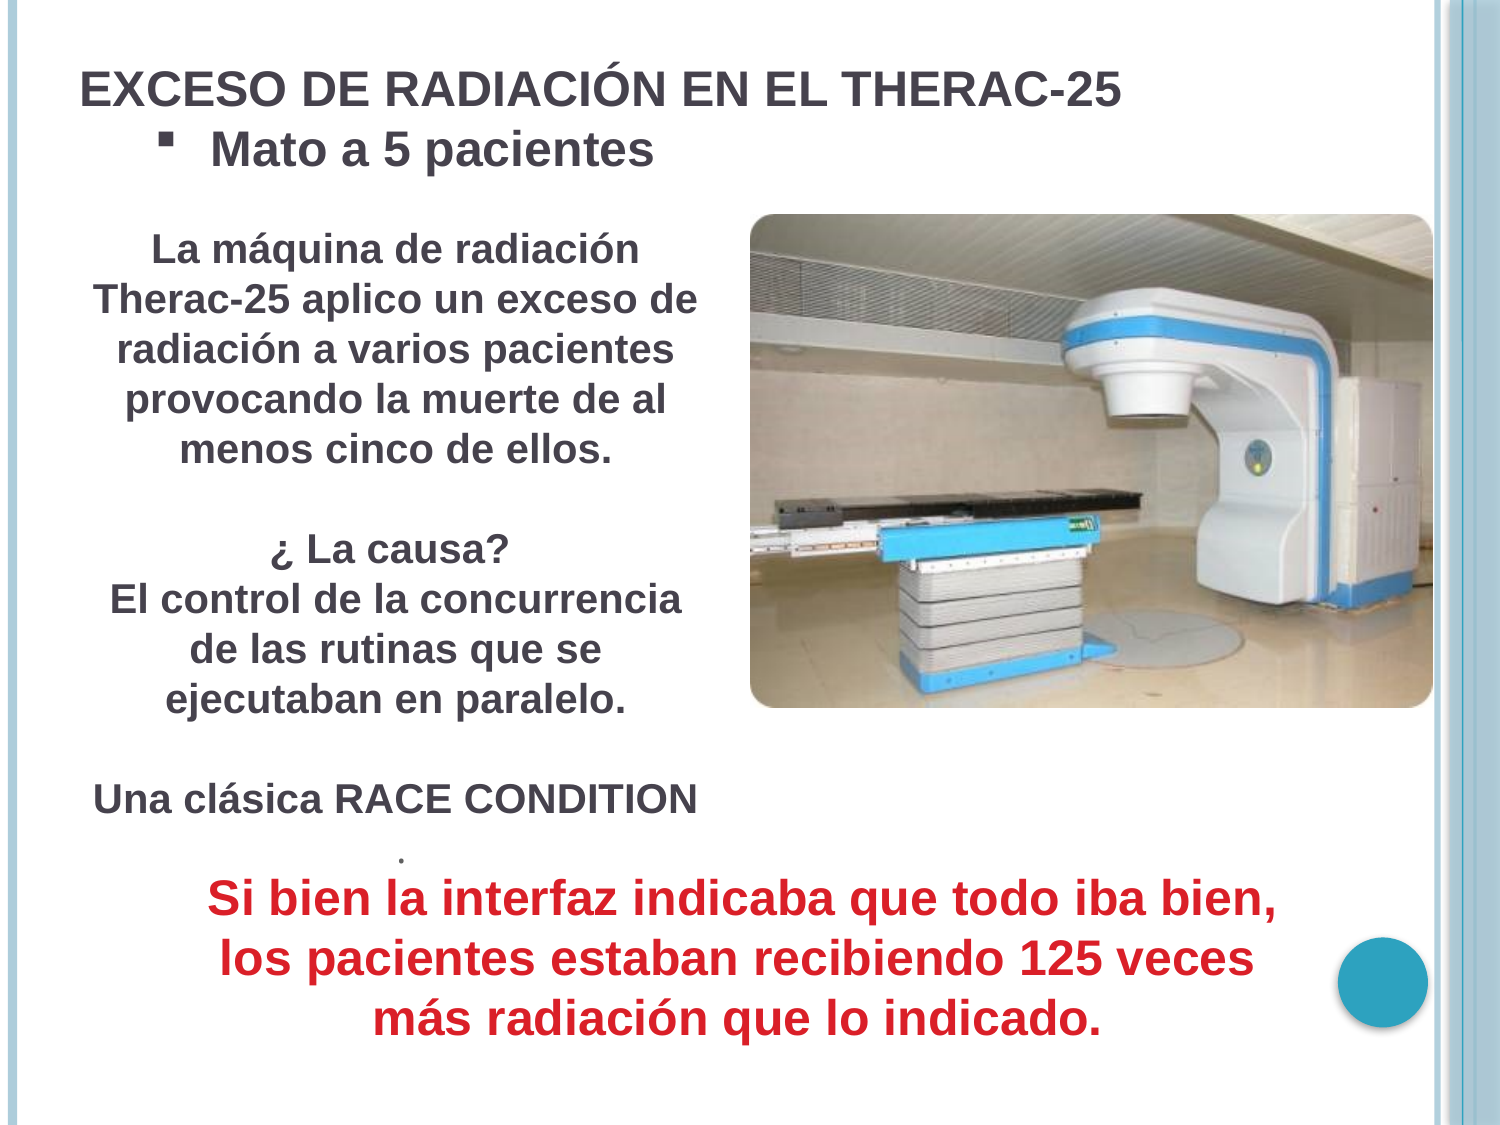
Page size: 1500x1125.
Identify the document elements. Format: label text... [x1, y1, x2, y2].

text_box EXCESO DE RADIACIÓN EN EL THERAC-25 Mato a 5 pacientes [64, 48, 1306, 184]
picture [749, 213, 1434, 709]
text_box La máquina de radiación Therac-25 aplico un exceso de radiación a varios pacientes provocando la muerte de al menos cinco de ellos. ¿ La causa? El control de la concurrencia de las rutinas que se ejecutaban en paralelo. Una clásica RACE CONDITION . [65, 214, 727, 880]
text_box Si bien la interfaz indicaba que todo iba bien, los pacientes estaban recibiendo 125 veces más radiación que lo indicado. [171, 857, 1306, 1053]
